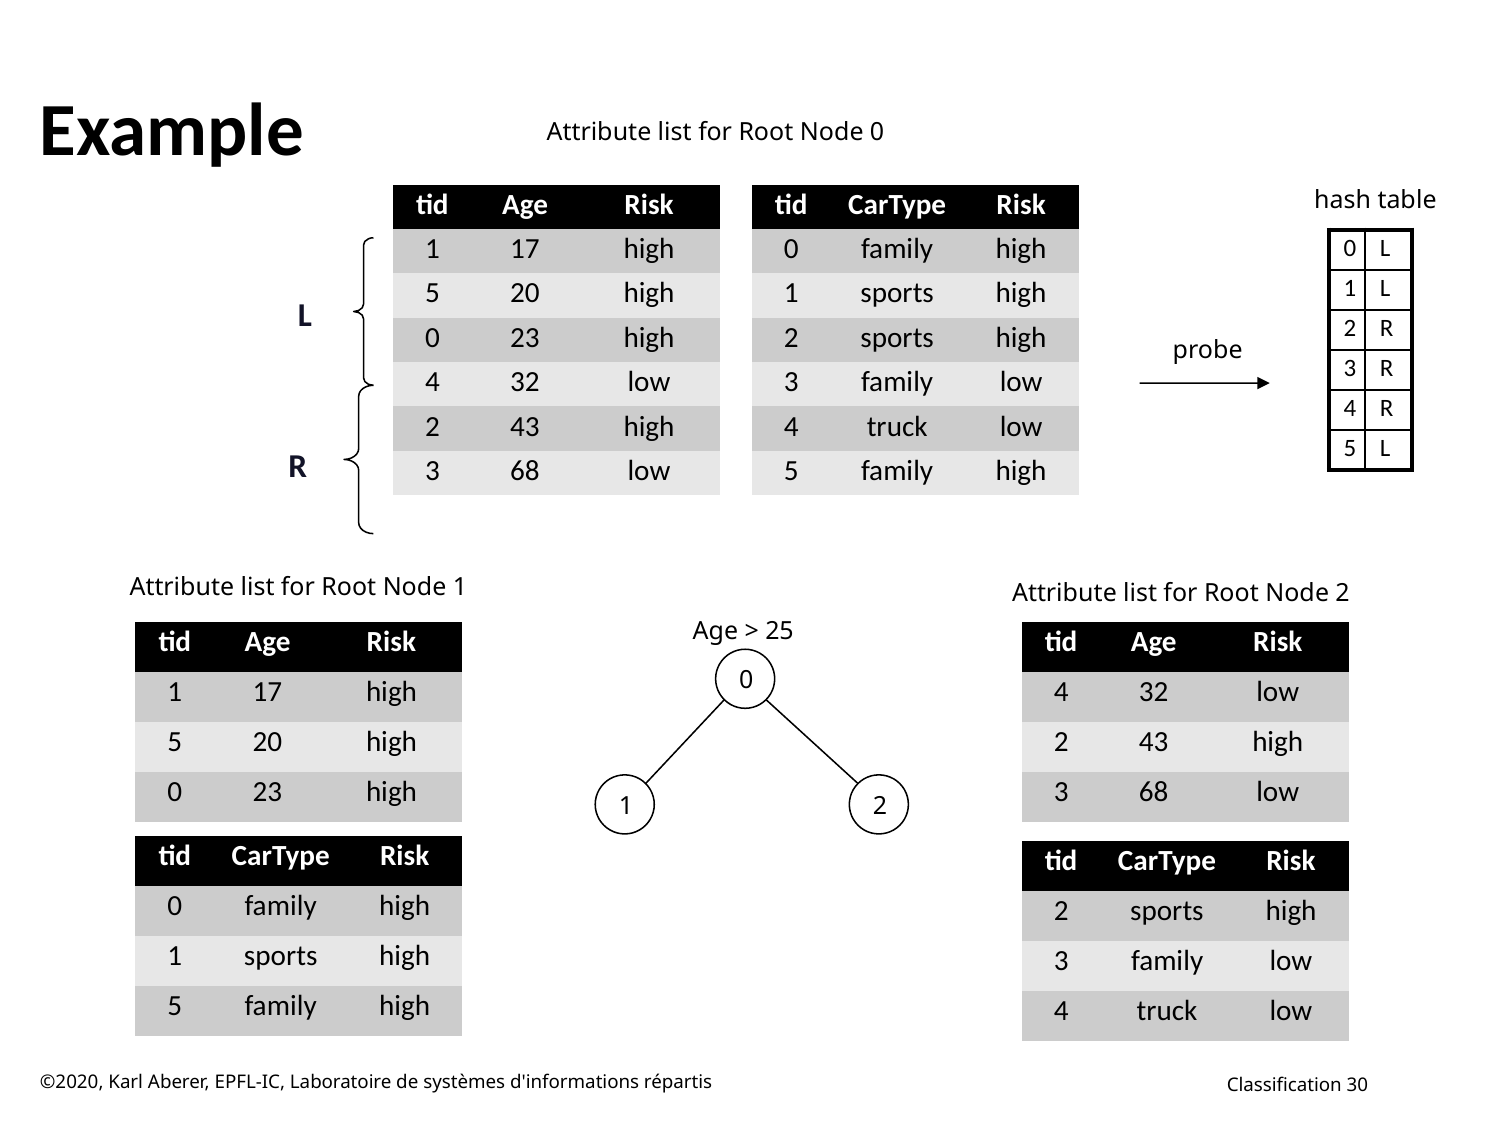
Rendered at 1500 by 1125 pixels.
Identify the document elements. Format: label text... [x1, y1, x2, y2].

table_cell truck [1101, 991, 1233, 1041]
table_cell 20 [214, 722, 321, 772]
table_cell 3 [752, 362, 831, 406]
table_cell 4 [1022, 672, 1101, 722]
table_cell low [964, 362, 1079, 406]
table_cell high [321, 722, 462, 772]
table_header tid [135, 836, 214, 886]
table_cell low [578, 451, 720, 495]
table_cell sports [831, 318, 964, 362]
table_header Risk [1233, 841, 1349, 891]
table_cell 43 [472, 406, 578, 451]
table_cell low [1207, 672, 1349, 722]
table_cell 1 [135, 936, 214, 986]
table_cell 17 [214, 672, 321, 722]
title Example [24, 49, 1388, 201]
table_cell 4 [393, 362, 472, 406]
table_cell 3 [1022, 941, 1101, 991]
table_header Age [472, 185, 578, 229]
table_cell 1 [752, 273, 831, 318]
table_cell 2 [752, 318, 831, 362]
footer ©2020, Karl Aberer, EPFL-IC, Laboratoire de systèmes d'informations répartis [24, 1062, 988, 1101]
table_cell family [214, 886, 347, 936]
table_cell family [831, 229, 964, 273]
table_cell 4 [1022, 991, 1101, 1041]
table_cell high [578, 318, 720, 362]
table_cell 0 [752, 229, 831, 273]
table_header Risk [964, 185, 1079, 229]
table_cell 23 [214, 772, 321, 822]
table_cell 68 [1101, 772, 1207, 822]
table_cell low [964, 406, 1079, 451]
table_cell 4 [752, 406, 831, 451]
table_header Age [1101, 622, 1207, 672]
table_header tid [752, 185, 831, 229]
table_cell low [1233, 941, 1349, 991]
table_cell high [321, 772, 462, 822]
table_header Risk [578, 185, 720, 229]
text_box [595, 607, 909, 835]
table_header Age [214, 622, 321, 672]
table_header Risk [321, 622, 462, 672]
table_cell high [578, 229, 720, 273]
table_cell high [1207, 722, 1349, 772]
table_cell high [578, 273, 720, 318]
table_cell low [1207, 772, 1349, 822]
table_cell sports [1101, 891, 1233, 941]
table_cell 4 [1331, 391, 1364, 429]
table_cell high [964, 229, 1079, 273]
table_header tid [1022, 622, 1101, 672]
table_cell 2 [393, 406, 472, 451]
table_cell sports [214, 936, 347, 986]
table_cell 20 [472, 273, 578, 318]
table_cell 23 [472, 318, 578, 362]
table_header L [1366, 244, 1410, 269]
text_box R [273, 432, 345, 492]
table_cell 5 [135, 986, 214, 1036]
table_cell L [1366, 271, 1410, 309]
text_box Attribute list for Root Node 0 [531, 108, 900, 154]
text_box [1139, 382, 1270, 390]
table_cell high [347, 936, 462, 986]
table_cell family [831, 362, 964, 406]
table_cell 1 [135, 672, 214, 722]
table_cell 3 [393, 451, 472, 495]
table_cell 32 [472, 362, 578, 406]
table_cell low [1233, 991, 1349, 1041]
table_cell 68 [472, 451, 578, 495]
table_header tid [1022, 841, 1101, 891]
table_cell 3 [1331, 351, 1364, 389]
table_header tid [393, 185, 472, 229]
table_cell high [347, 886, 462, 936]
table_cell 0 [135, 772, 214, 822]
table_cell L [1366, 431, 1410, 468]
table_cell 1 [1331, 271, 1364, 309]
table_cell 5 [393, 273, 472, 318]
table_cell 2 [1022, 722, 1101, 772]
table_cell high [1233, 891, 1349, 941]
table_cell high [321, 672, 462, 722]
table_header CarType [214, 836, 347, 886]
table_cell 1 [393, 229, 472, 273]
table_cell R [1366, 351, 1410, 389]
table_header tid [135, 622, 214, 672]
table_cell family [214, 986, 347, 1036]
text_box [345, 385, 374, 534]
table_cell sports [831, 273, 964, 318]
table_cell family [1101, 941, 1233, 991]
table_cell 2 [1022, 891, 1101, 941]
table_cell low [578, 362, 720, 406]
table_header Risk [1207, 622, 1349, 672]
table_cell 43 [1101, 722, 1207, 772]
table_cell 3 [1022, 772, 1101, 822]
table_cell family [831, 451, 964, 495]
table_cell R [1366, 311, 1410, 349]
text_box Attribute list for Root Node 2 [997, 569, 1366, 615]
table_cell R [1366, 391, 1410, 429]
text_box probe [1157, 322, 1300, 382]
table_cell 17 [472, 229, 578, 273]
table_cell 5 [135, 722, 214, 772]
text_box [354, 237, 374, 385]
table_cell high [347, 986, 462, 1036]
table_cell 5 [752, 451, 831, 495]
table_header 0 [1331, 244, 1364, 269]
table_cell 5 [1331, 431, 1364, 468]
table_cell high [964, 318, 1079, 362]
table_cell high [964, 273, 1079, 318]
table_cell 2 [1331, 311, 1364, 349]
table_header CarType [1101, 841, 1233, 891]
table_cell high [964, 451, 1079, 495]
table_cell truck [831, 406, 964, 451]
table_cell high [578, 406, 720, 451]
table_header CarType [831, 185, 964, 229]
text_box hash table [1299, 172, 1500, 244]
table_cell 32 [1101, 672, 1207, 722]
table_cell 0 [135, 886, 214, 936]
table_header Risk [347, 836, 462, 886]
text_box L [282, 281, 354, 341]
text_box Attribute list for Root Node 1 [114, 563, 483, 609]
table_cell 0 [393, 318, 472, 362]
